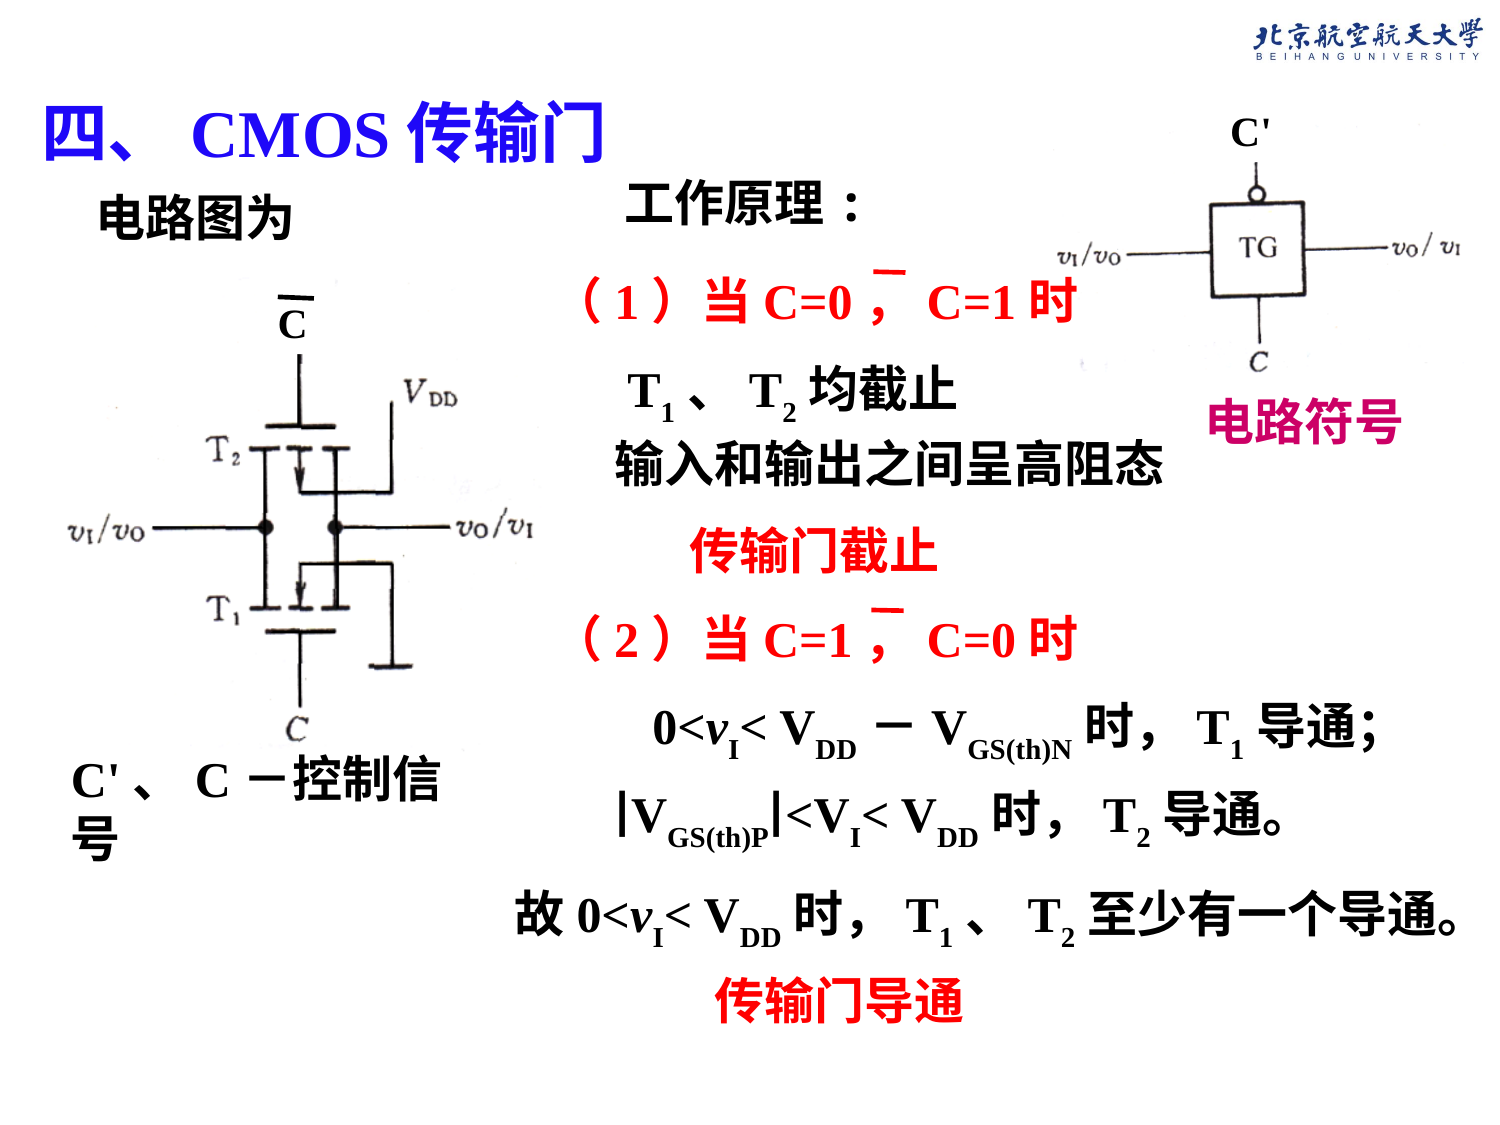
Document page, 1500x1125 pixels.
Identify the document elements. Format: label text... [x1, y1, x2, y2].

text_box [537, 599, 1125, 676]
text_box T1、T2均截止 [612, 350, 1052, 424]
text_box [1052, 97, 1466, 459]
text_box ∣VGS(th)P∣<VI< VDD时，T2导通。 [600, 774, 1463, 861]
text_box 工作原理: [609, 163, 1001, 239]
text_box 四、CMOS传输门 [26, 83, 1077, 179]
text_box 传输门截止 [674, 512, 1038, 588]
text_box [537, 262, 1100, 338]
text_box 传输门导通 [699, 962, 1075, 1038]
text_box 输入和输出之间呈高阻态 [599, 424, 1188, 500]
text_box 故0<vI< VDD时，T1、T2至少有一个导通。 [499, 875, 1475, 961]
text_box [56, 178, 544, 815]
picture [1253, 15, 1486, 63]
text_box 0<vI< VDD－VGS(th)N时，T1导通； [637, 687, 1413, 774]
